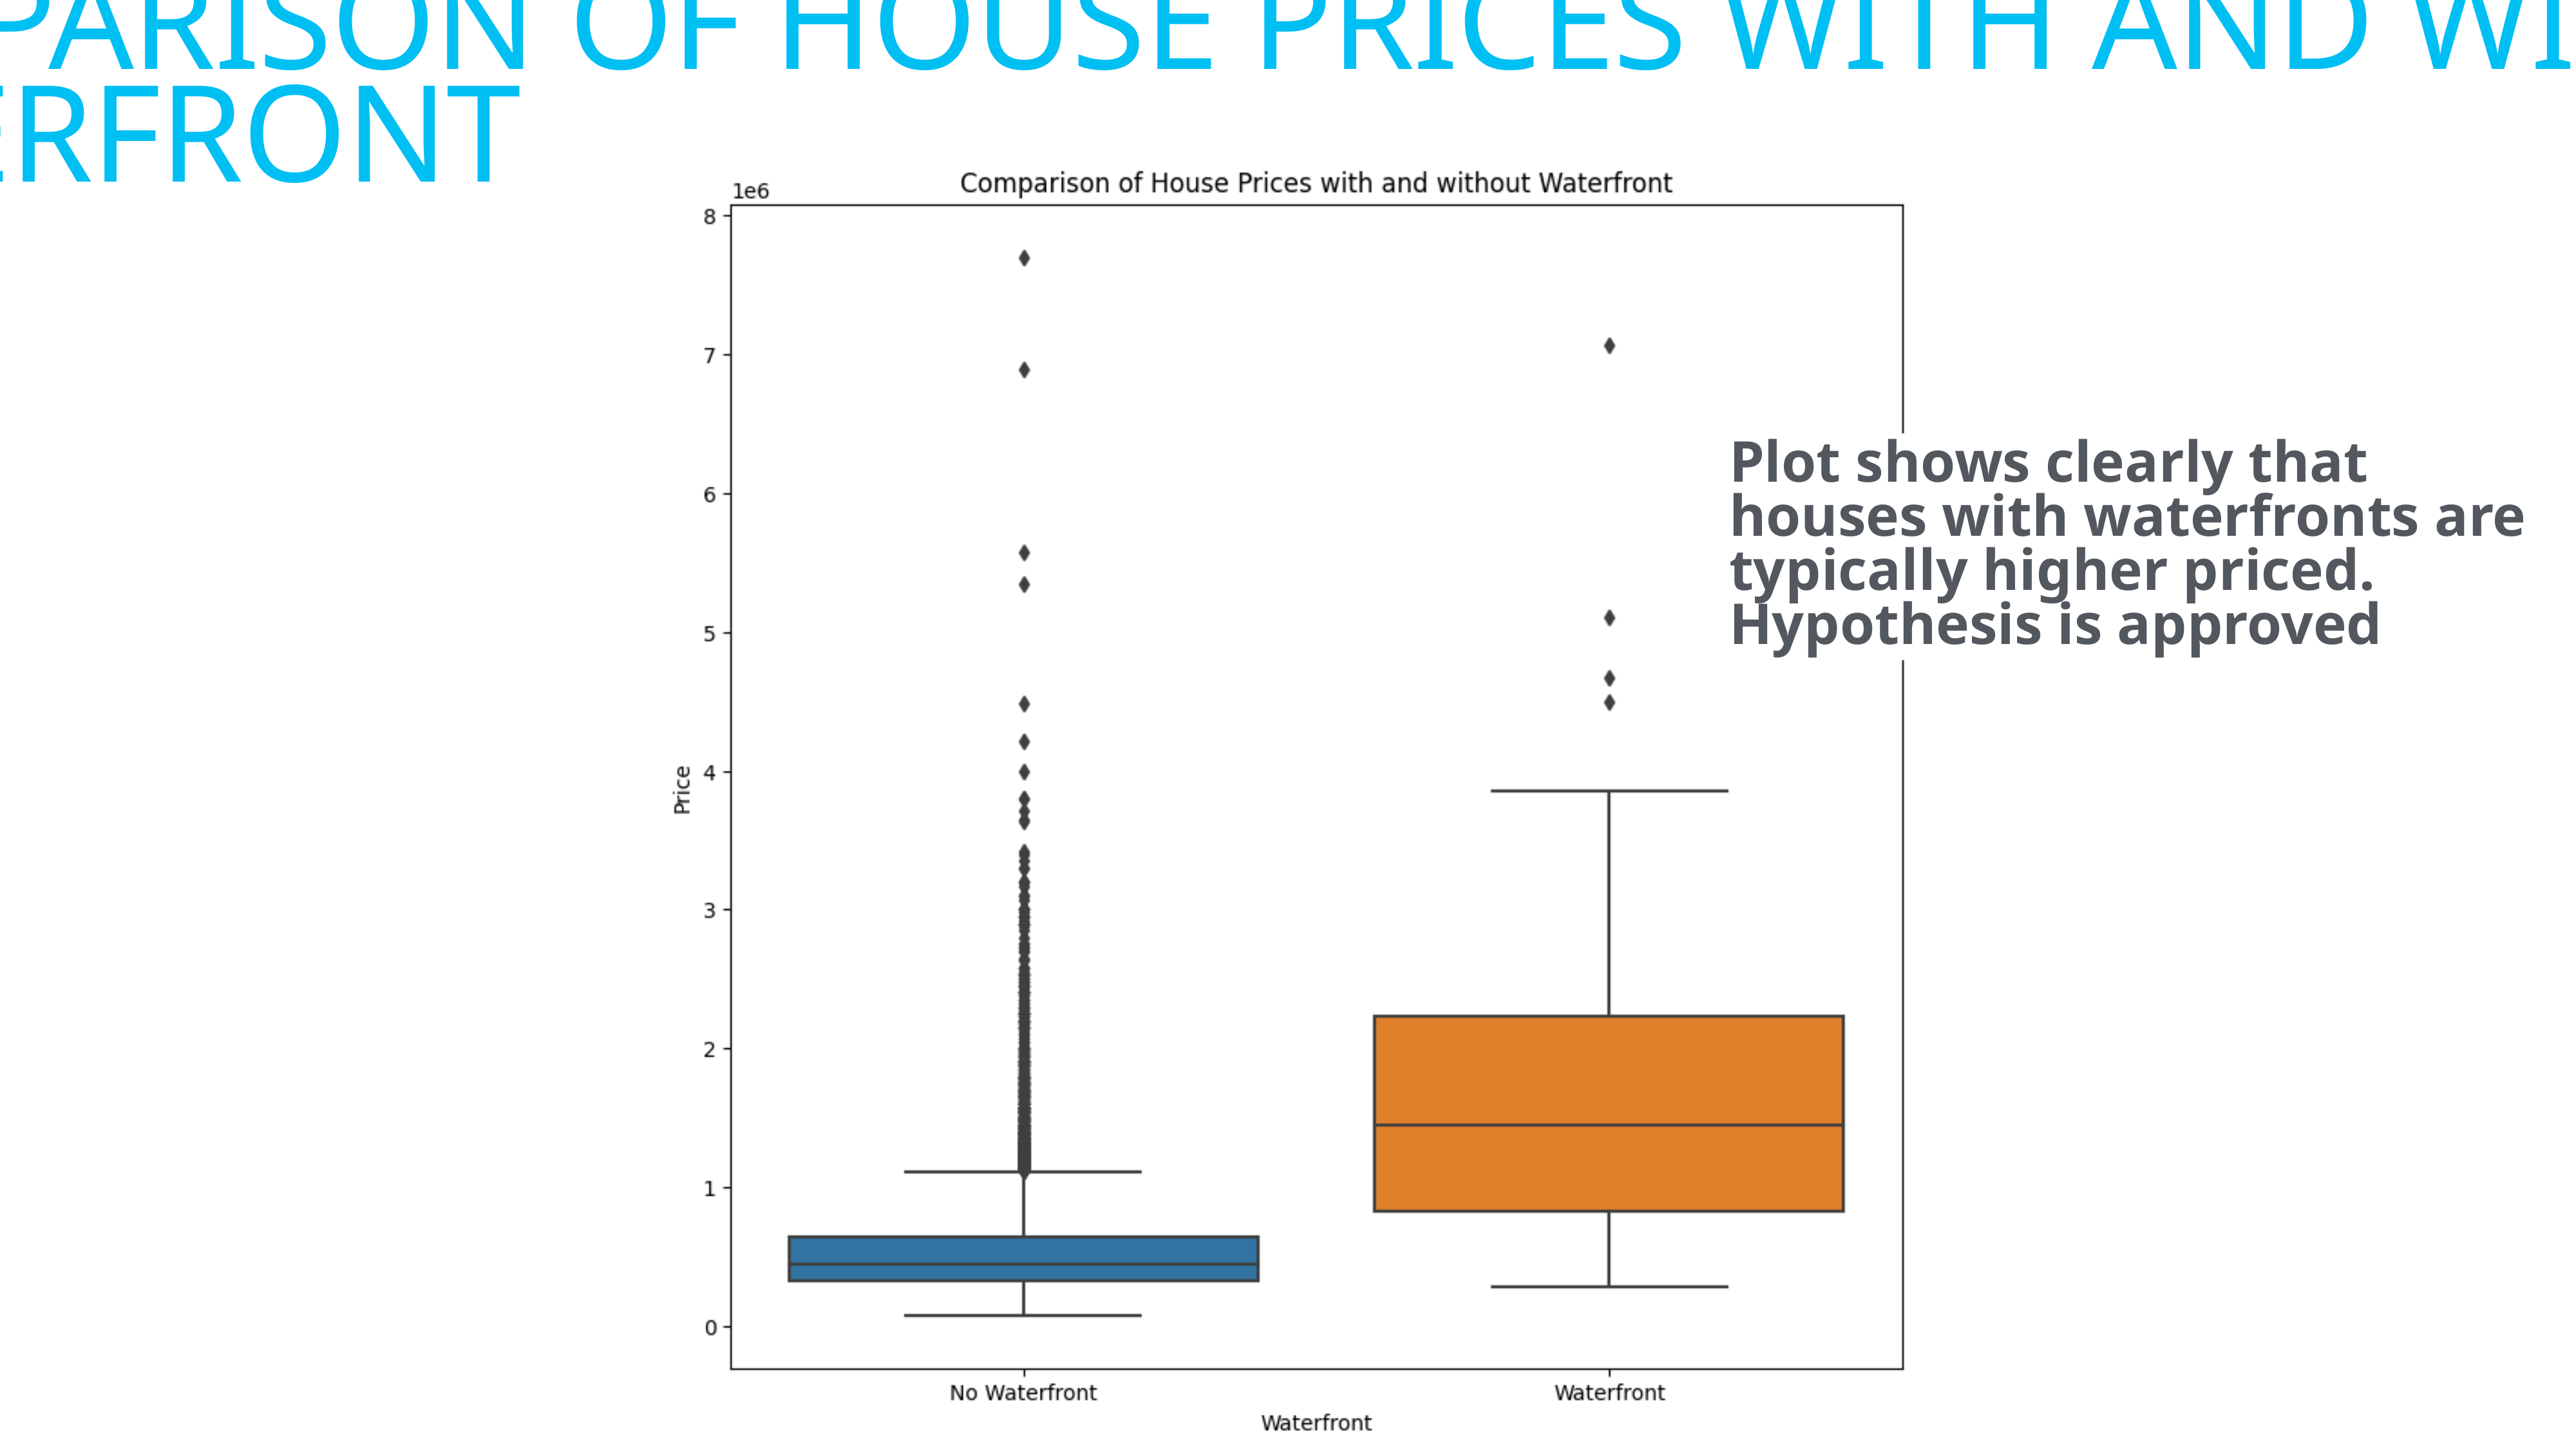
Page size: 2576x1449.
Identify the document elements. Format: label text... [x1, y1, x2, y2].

text_box Comparison of house prices with and without Waterfront [0, 0, 2576, 211]
picture [658, 156, 1918, 1449]
text_box Plot shows clearly that houses with waterfronts are typically higher priced. Hypothesis is approved [1918, 433, 2541, 661]
